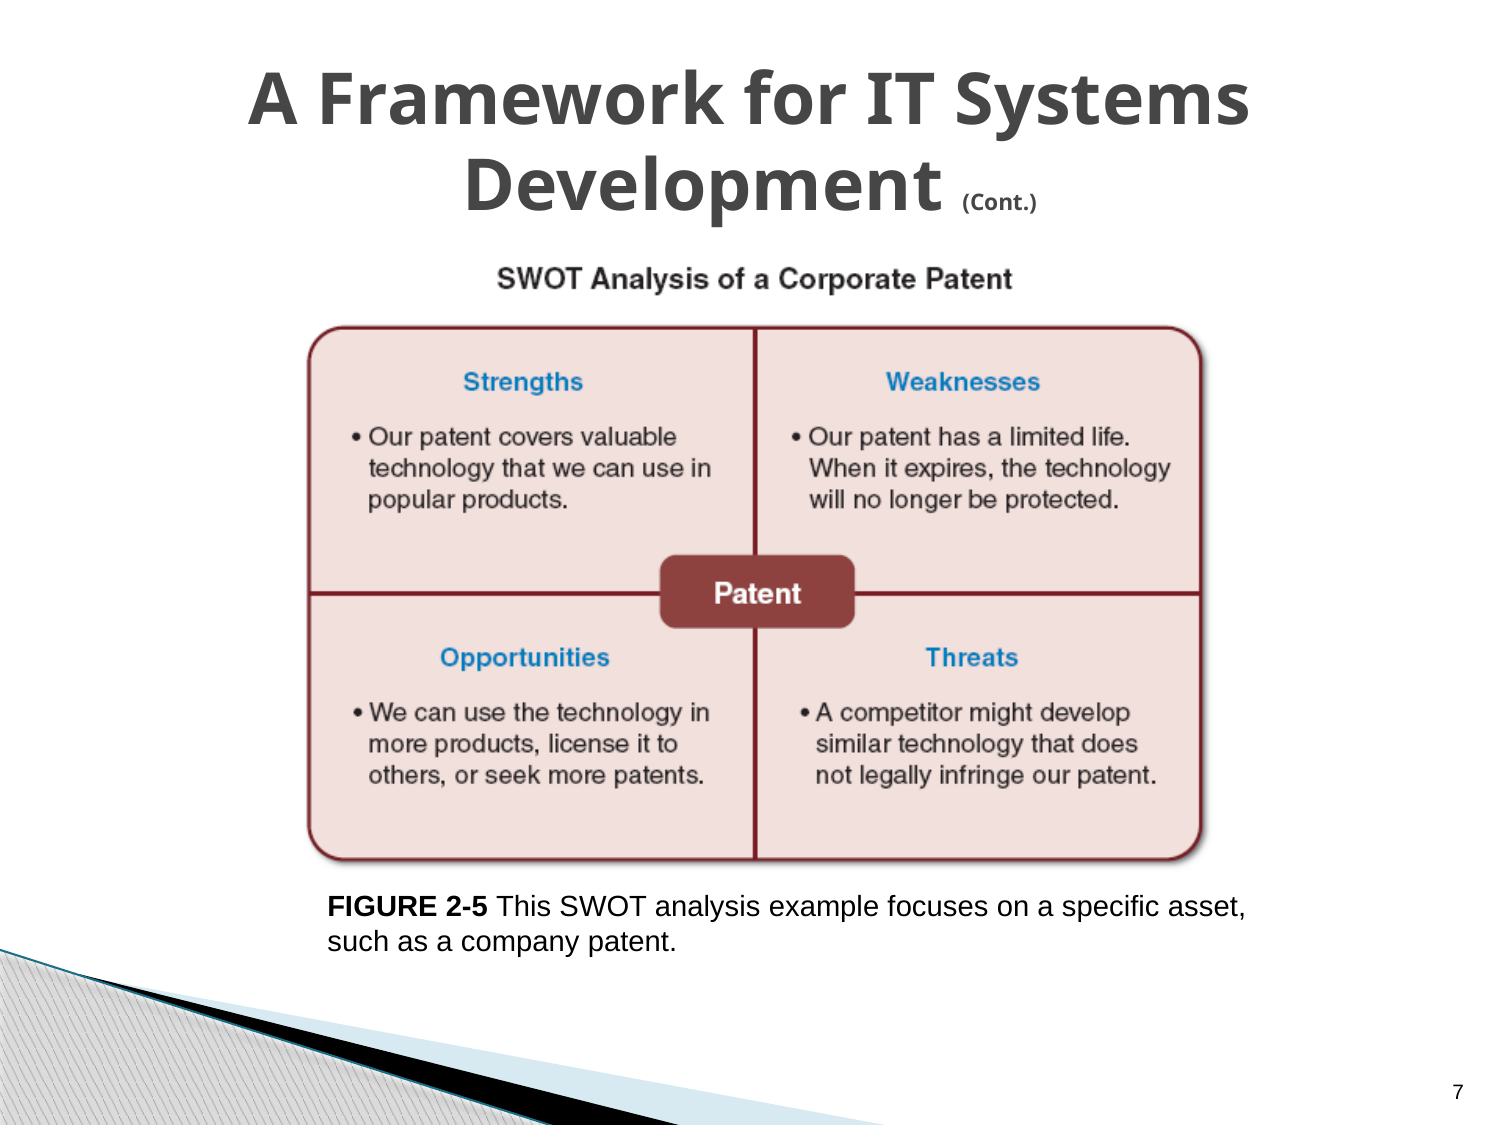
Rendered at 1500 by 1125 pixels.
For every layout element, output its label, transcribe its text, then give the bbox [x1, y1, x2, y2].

slide_number 7 [1418, 1051, 1479, 1112]
text_box FIGURE 2-5 This SWOT analysis example focuses on a specific asset, such as a company patent. [312, 879, 1287, 965]
title A Framework for IT Systems Development (Cont.) [75, 45, 1425, 233]
picture [260, 247, 1240, 878]
